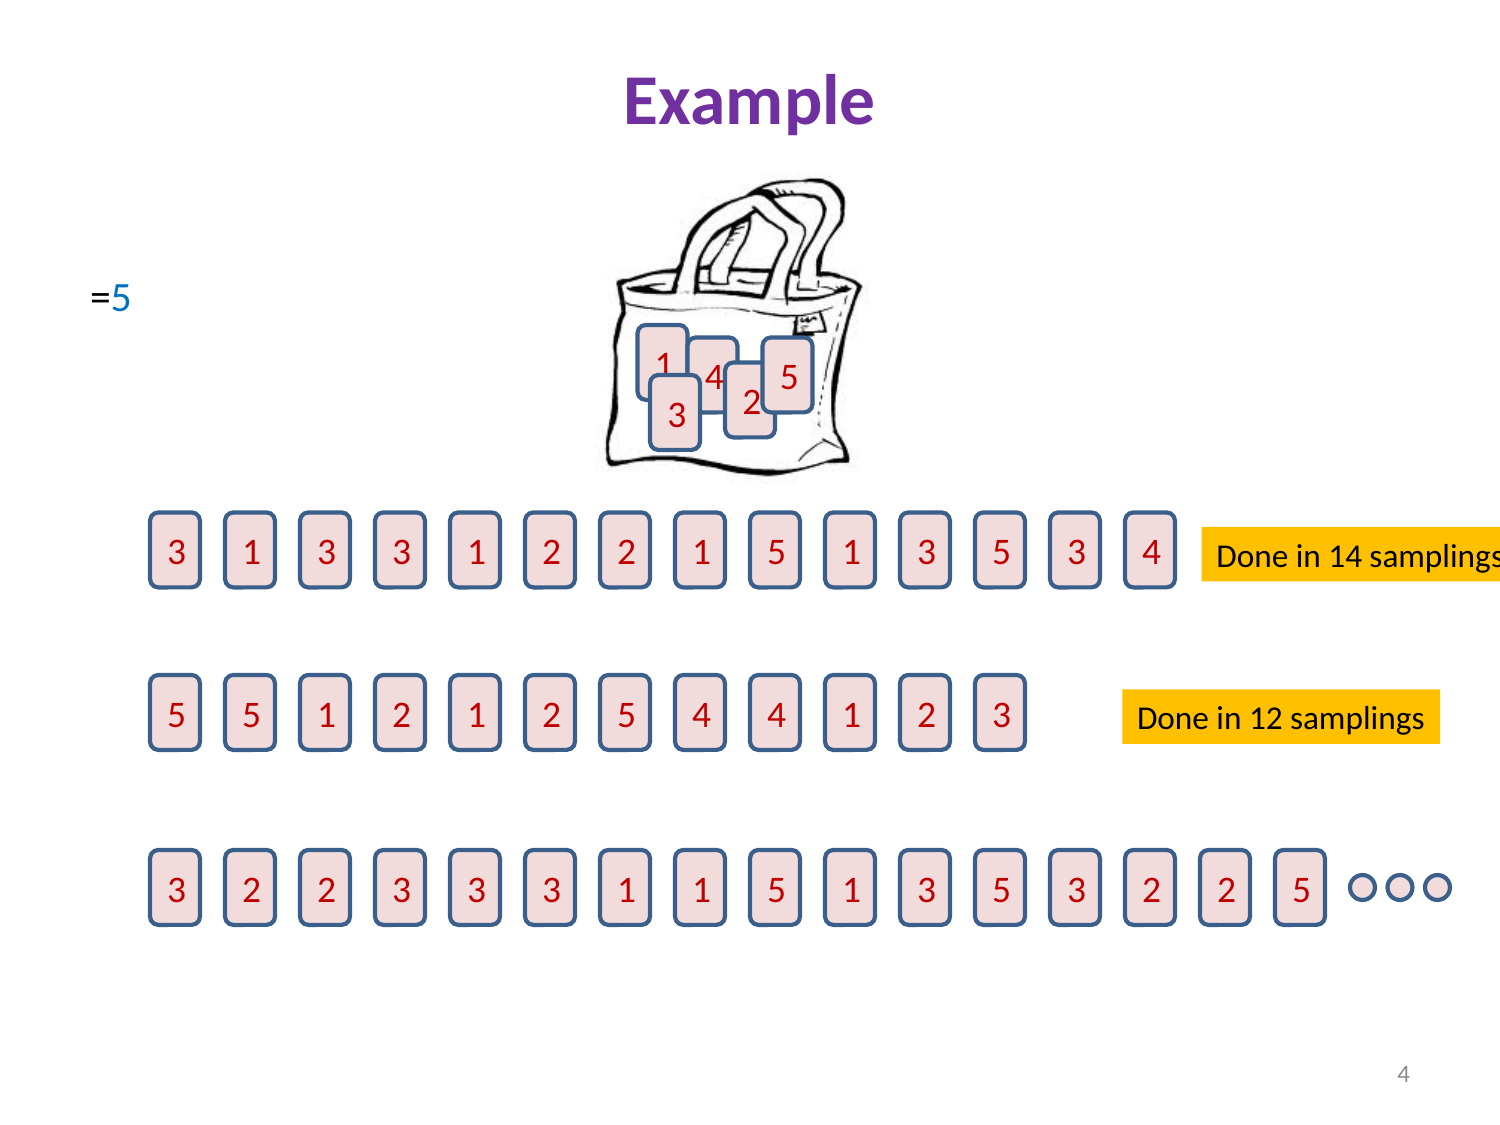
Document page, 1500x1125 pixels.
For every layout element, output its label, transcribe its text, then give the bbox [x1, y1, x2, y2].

text_box 3 [372, 510, 428, 590]
text_box 1 [672, 513, 728, 590]
text_box 2 [522, 510, 578, 590]
text_box 3 [1047, 510, 1103, 590]
text_box 2 [597, 513, 653, 590]
text_box 1 [222, 510, 278, 590]
text_box 4 [1122, 510, 1178, 590]
text_box 1 [822, 513, 878, 590]
text_box 3 [147, 510, 203, 590]
text_box Done in 12 samplings [1122, 689, 1441, 744]
text_box 3 [897, 510, 953, 590]
title Example [75, 45, 1425, 233]
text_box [637, 324, 813, 451]
text_box 3 [297, 510, 353, 590]
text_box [149, 849, 1451, 926]
text_box 1 [447, 510, 503, 590]
text_box 5 [747, 513, 803, 590]
text_box 5 [972, 510, 1028, 590]
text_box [149, 674, 1026, 751]
picture [584, 149, 901, 505]
text_box Done in 14 samplings [1201, 526, 1500, 582]
slide_number 4 [1074, 1042, 1425, 1103]
